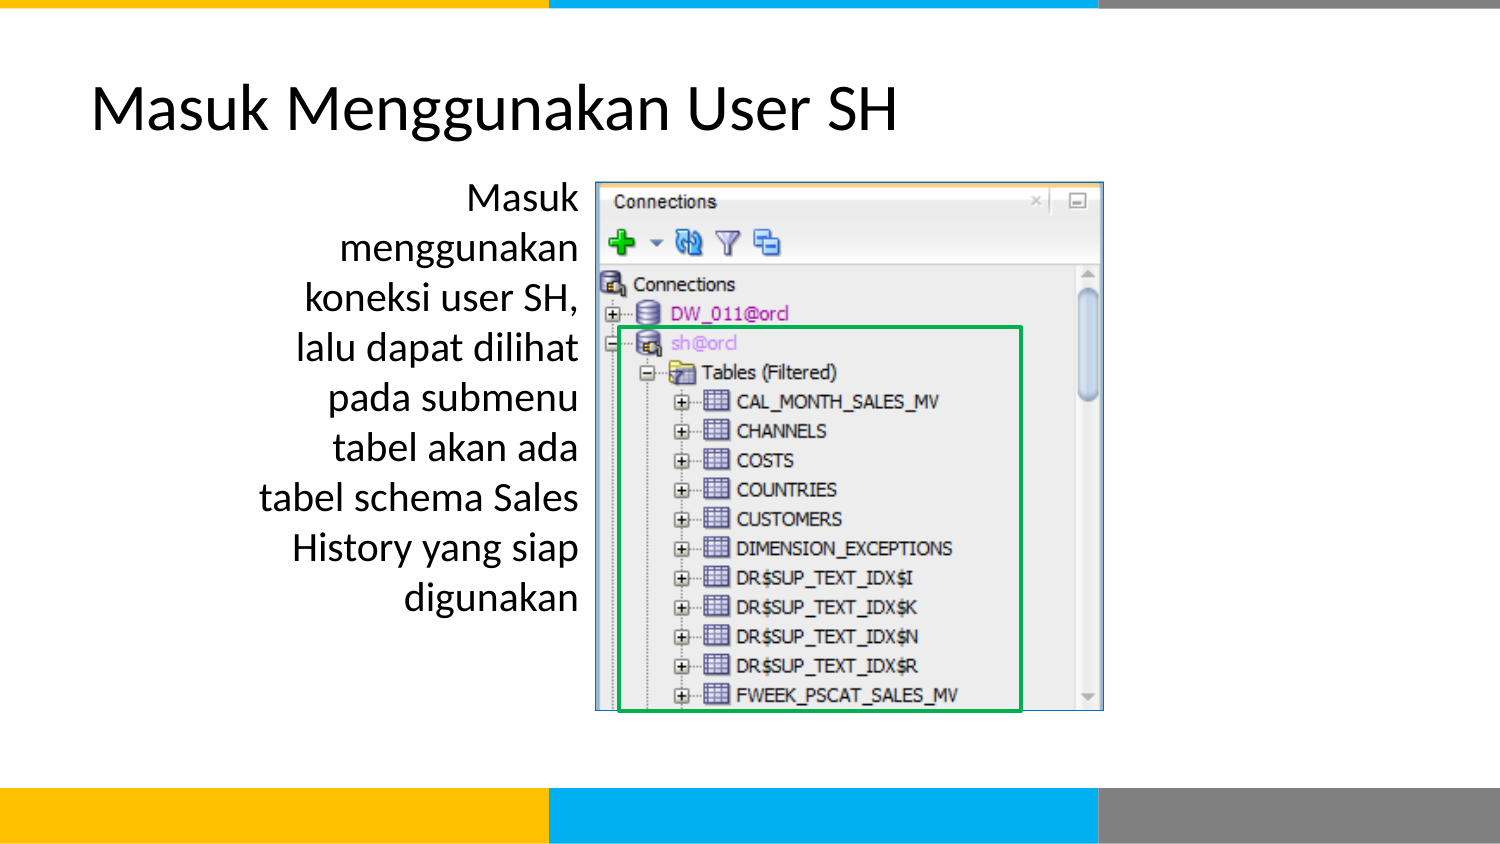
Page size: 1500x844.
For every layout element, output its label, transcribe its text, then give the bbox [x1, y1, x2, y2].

text_box [0, 0, 547, 10]
text_box [0, 786, 547, 844]
text_box [547, 786, 1096, 844]
text_box [547, 0, 1096, 10]
text_box [1096, 786, 1500, 844]
text_box [1096, 0, 1500, 11]
list Masuk menggunakan koneksi user SH, lalu dapat dilihat pada submenu tabel akan ada tabel schema Sales History yang siap digunakan [226, 161, 595, 754]
title Masuk Menggunakan User SH [75, 33, 1425, 175]
picture [595, 181, 1104, 712]
